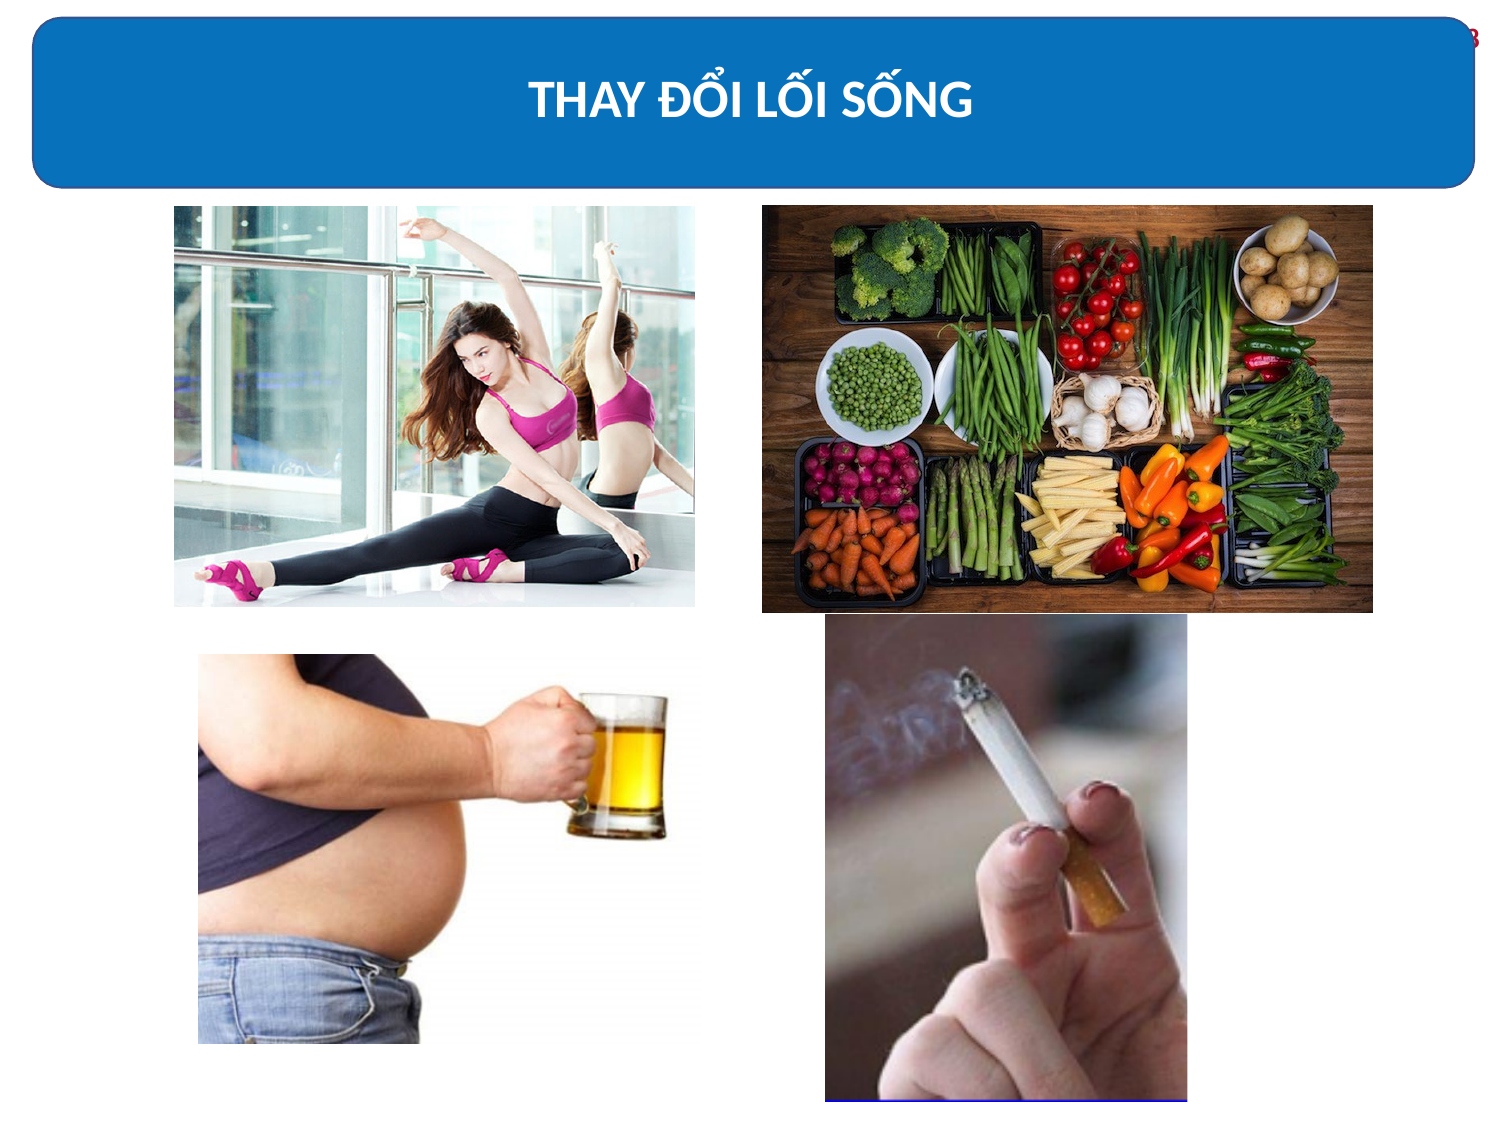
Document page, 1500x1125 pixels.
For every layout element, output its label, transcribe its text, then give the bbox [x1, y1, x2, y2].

title THAY ĐỔI LỐI SỐNG [33, 15, 1470, 186]
picture [198, 654, 701, 1044]
picture [824, 614, 1188, 1102]
picture [174, 206, 695, 607]
picture [762, 205, 1373, 613]
text_box [1470, 29, 1476, 176]
text_box ESC/ESH 2018 [1304, 13, 1496, 62]
